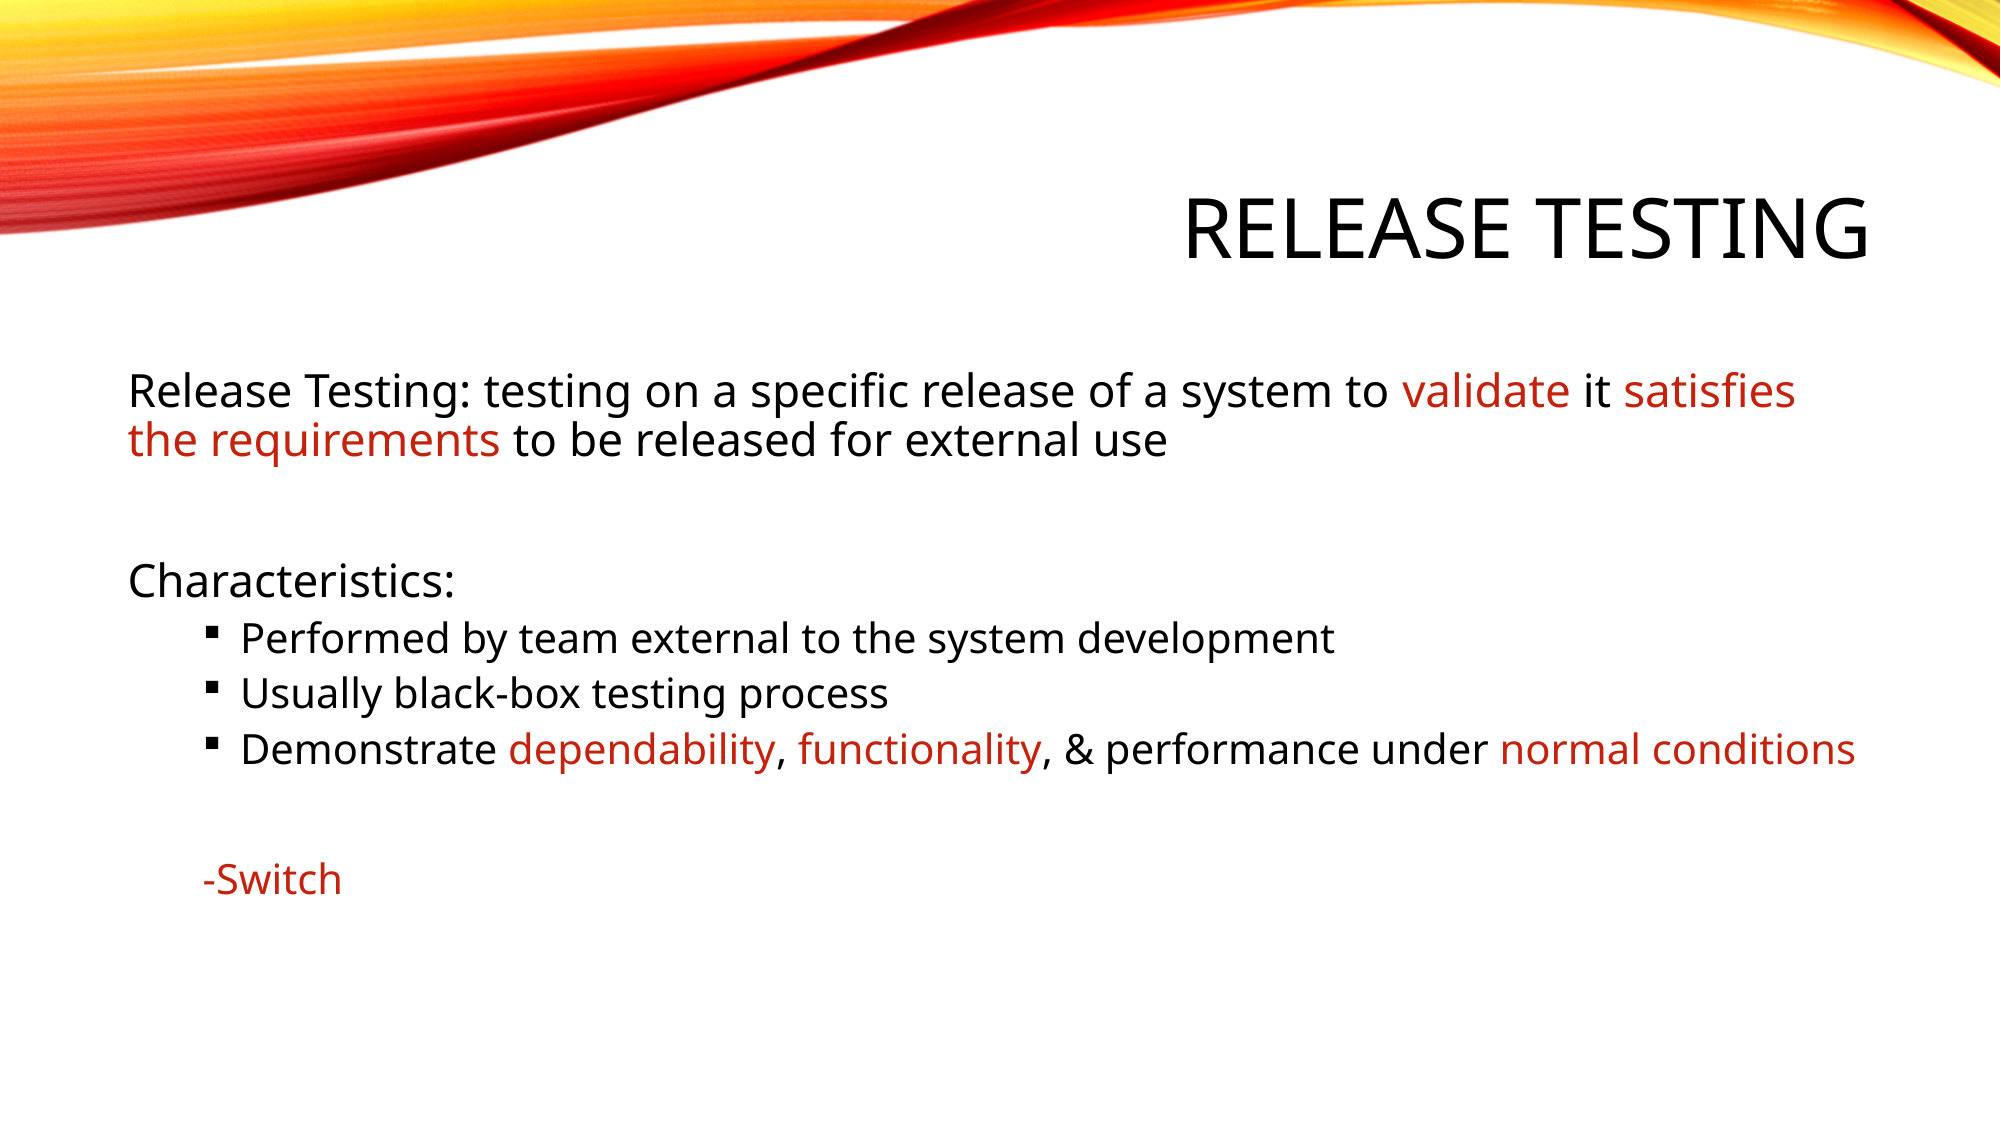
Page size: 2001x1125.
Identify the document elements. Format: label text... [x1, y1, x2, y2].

title Release Testing [474, 125, 1888, 338]
picture [0, 0, 2000, 237]
list Release Testing: testing on a specific release of a system to validate it satisfies the requirements to be released for external use Characteristics: Performed by team external to the system development Usually black-box testing process Demonstrate dependability, functionality, & performance under normal conditions -Switch [112, 360, 1888, 1021]
